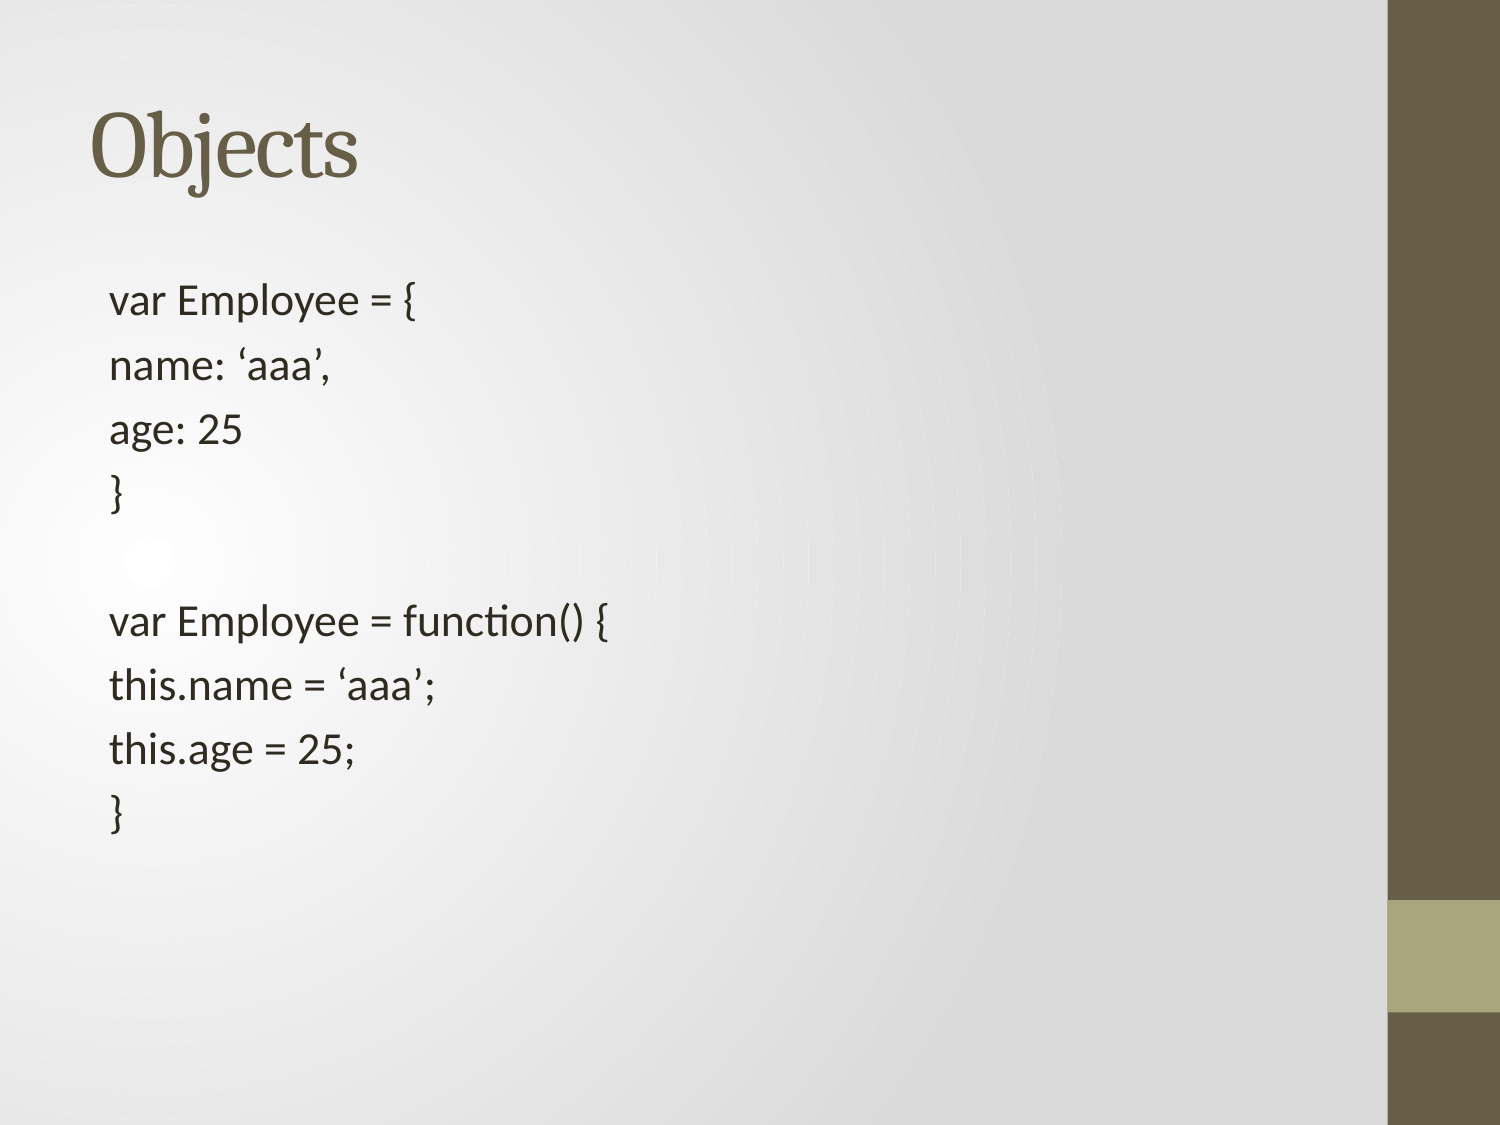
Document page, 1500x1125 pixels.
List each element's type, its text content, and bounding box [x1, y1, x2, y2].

title Objects [75, 45, 1325, 233]
list var Employee = { name: ‘aaa’, age: 25 } var Employee = function() { this.name = ‘aaa’; this.age = 25; } [75, 262, 1325, 1050]
